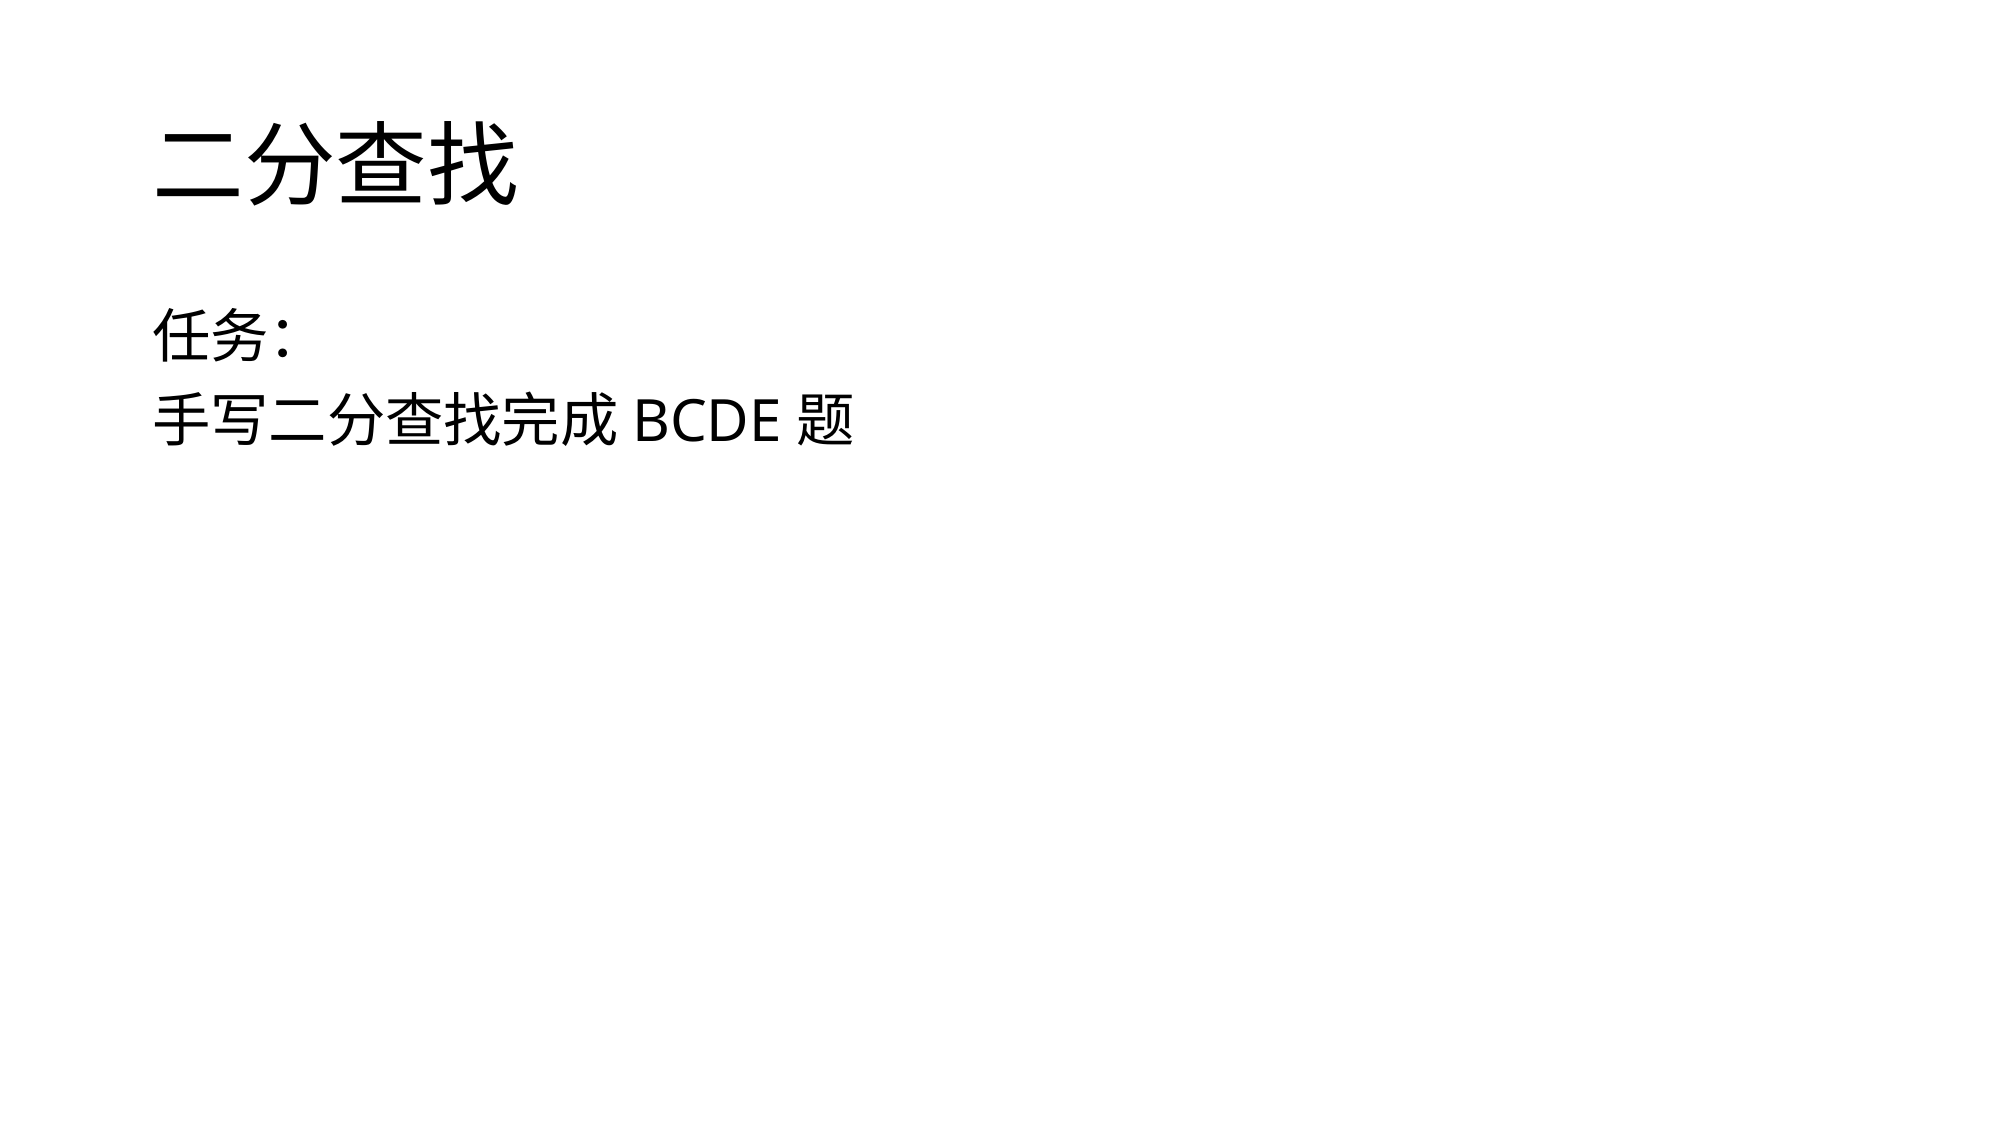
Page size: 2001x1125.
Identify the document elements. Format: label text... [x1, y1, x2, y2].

list 任务： 手写二分查找完成BCDE题 [137, 299, 1863, 1014]
title 二分查找 [137, 59, 1863, 278]
